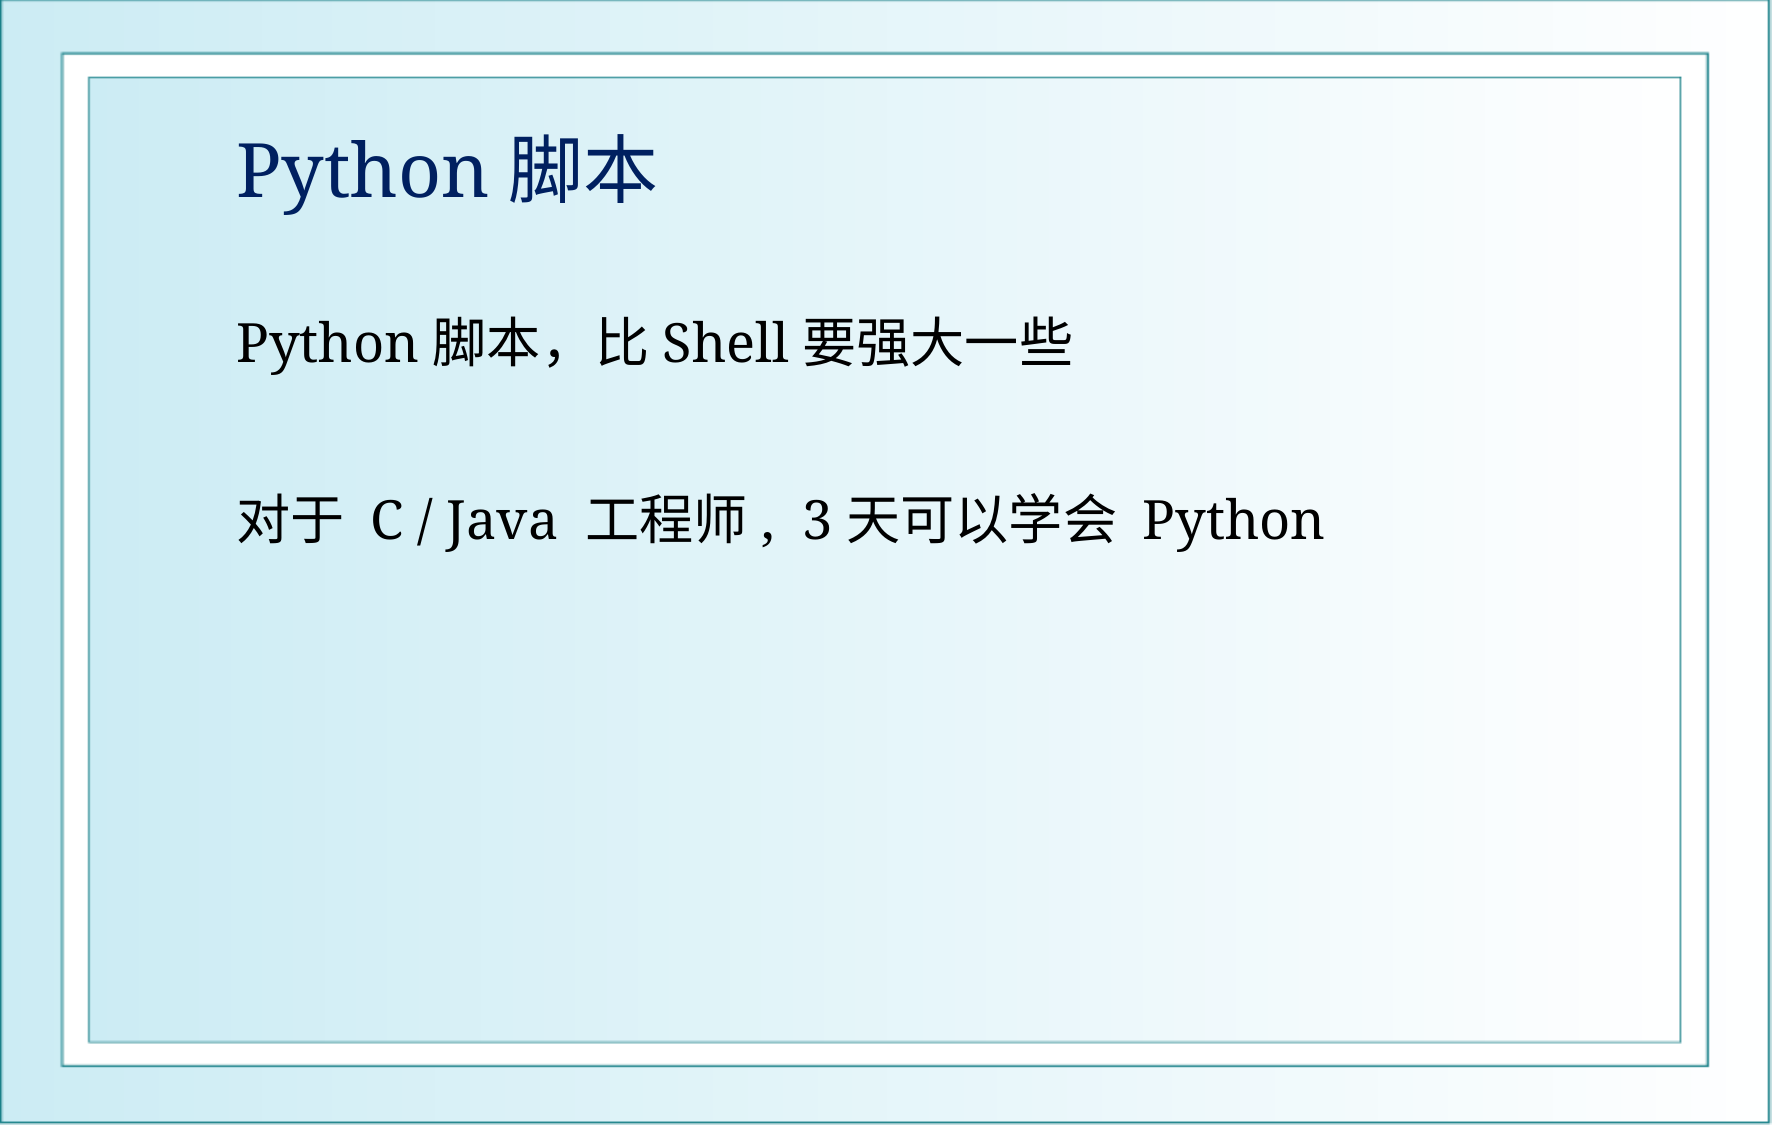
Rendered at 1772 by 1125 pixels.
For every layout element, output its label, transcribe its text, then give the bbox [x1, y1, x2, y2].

list Python脚本，比Shell要强大一些 对于 C / Java 工程师, 3天可以学会 Python [221, 287, 1566, 1006]
title Python脚本 [221, 87, 1566, 220]
picture [0, 0, 1772, 1125]
